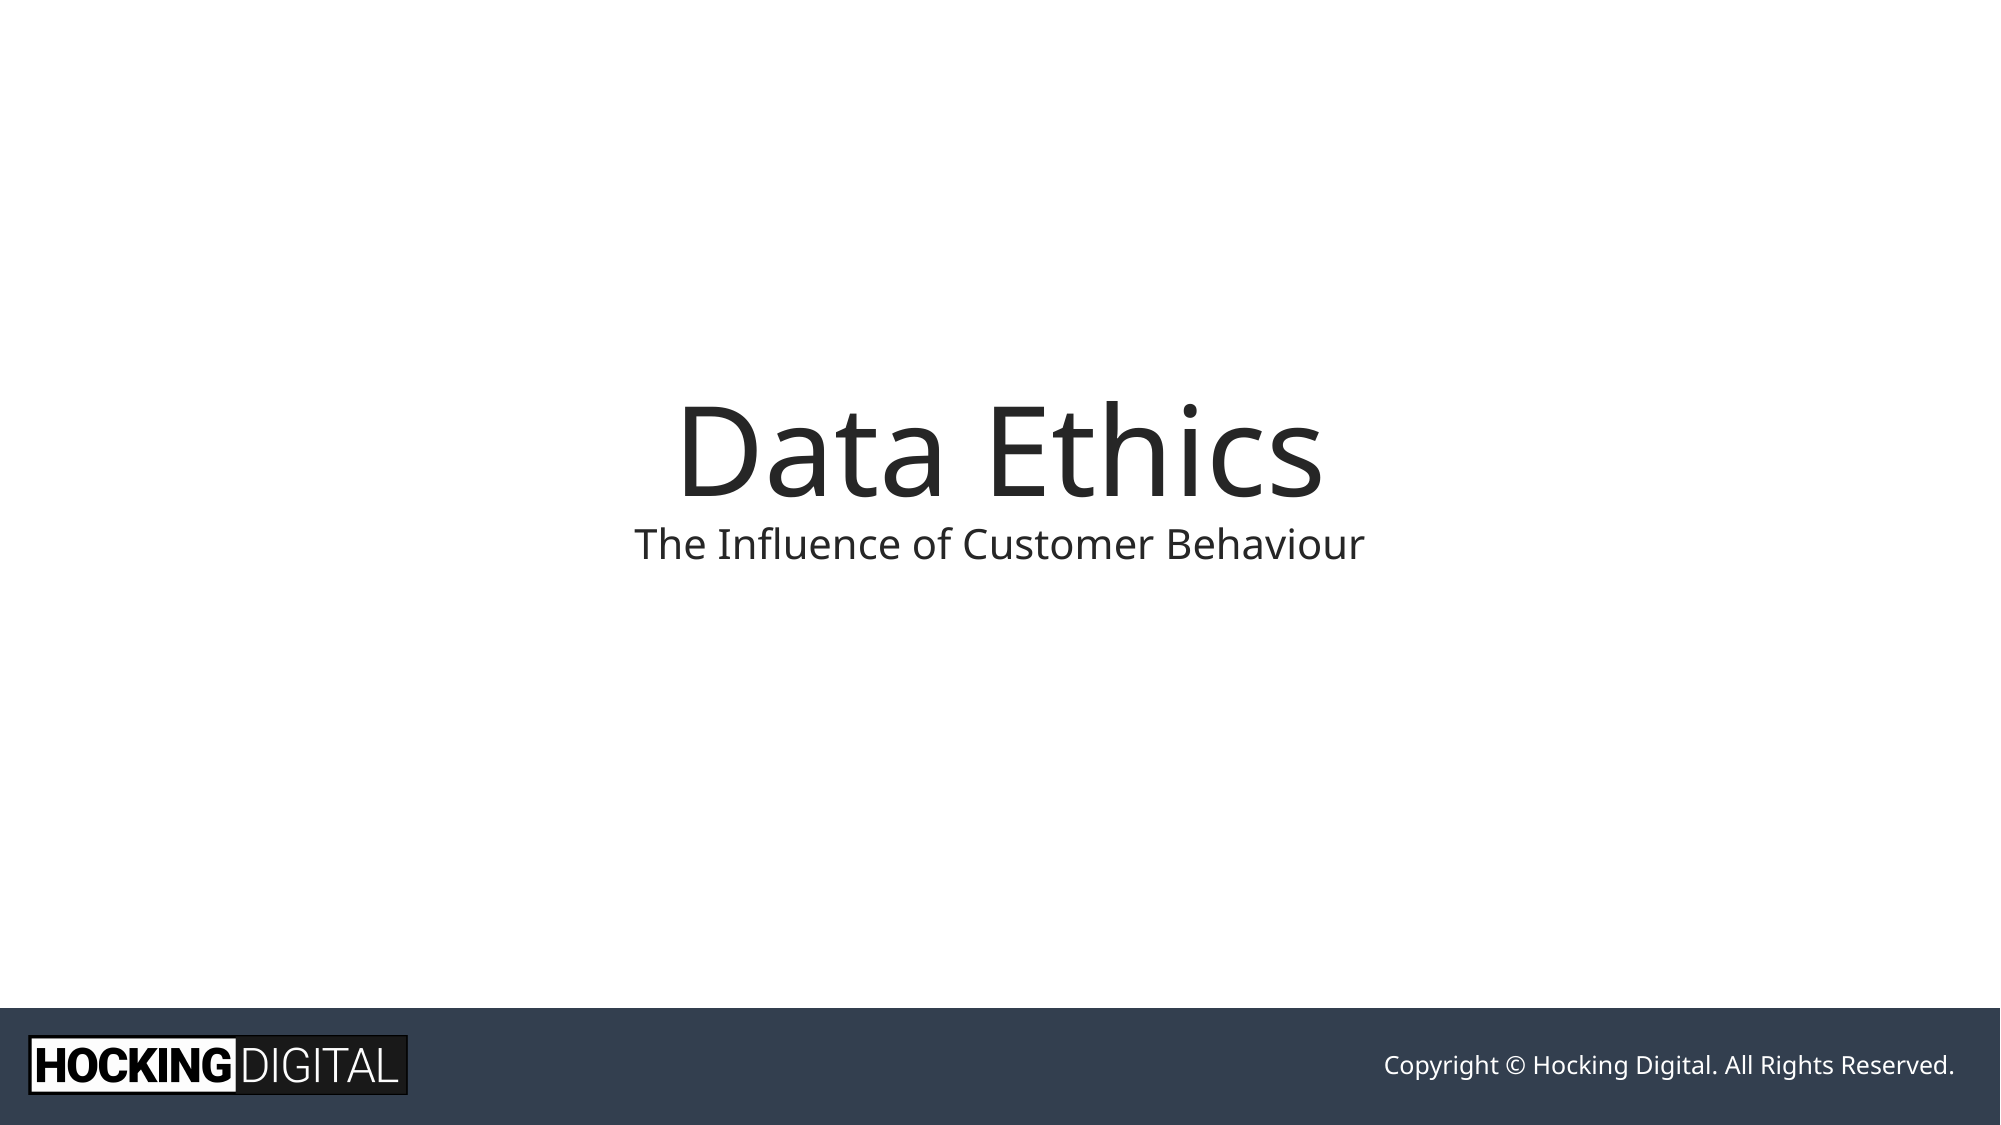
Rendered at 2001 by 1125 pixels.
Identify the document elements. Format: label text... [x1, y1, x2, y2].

picture [28, 1035, 408, 1095]
title Data Ethics The Influence of Customer Behaviour [249, 184, 1750, 576]
